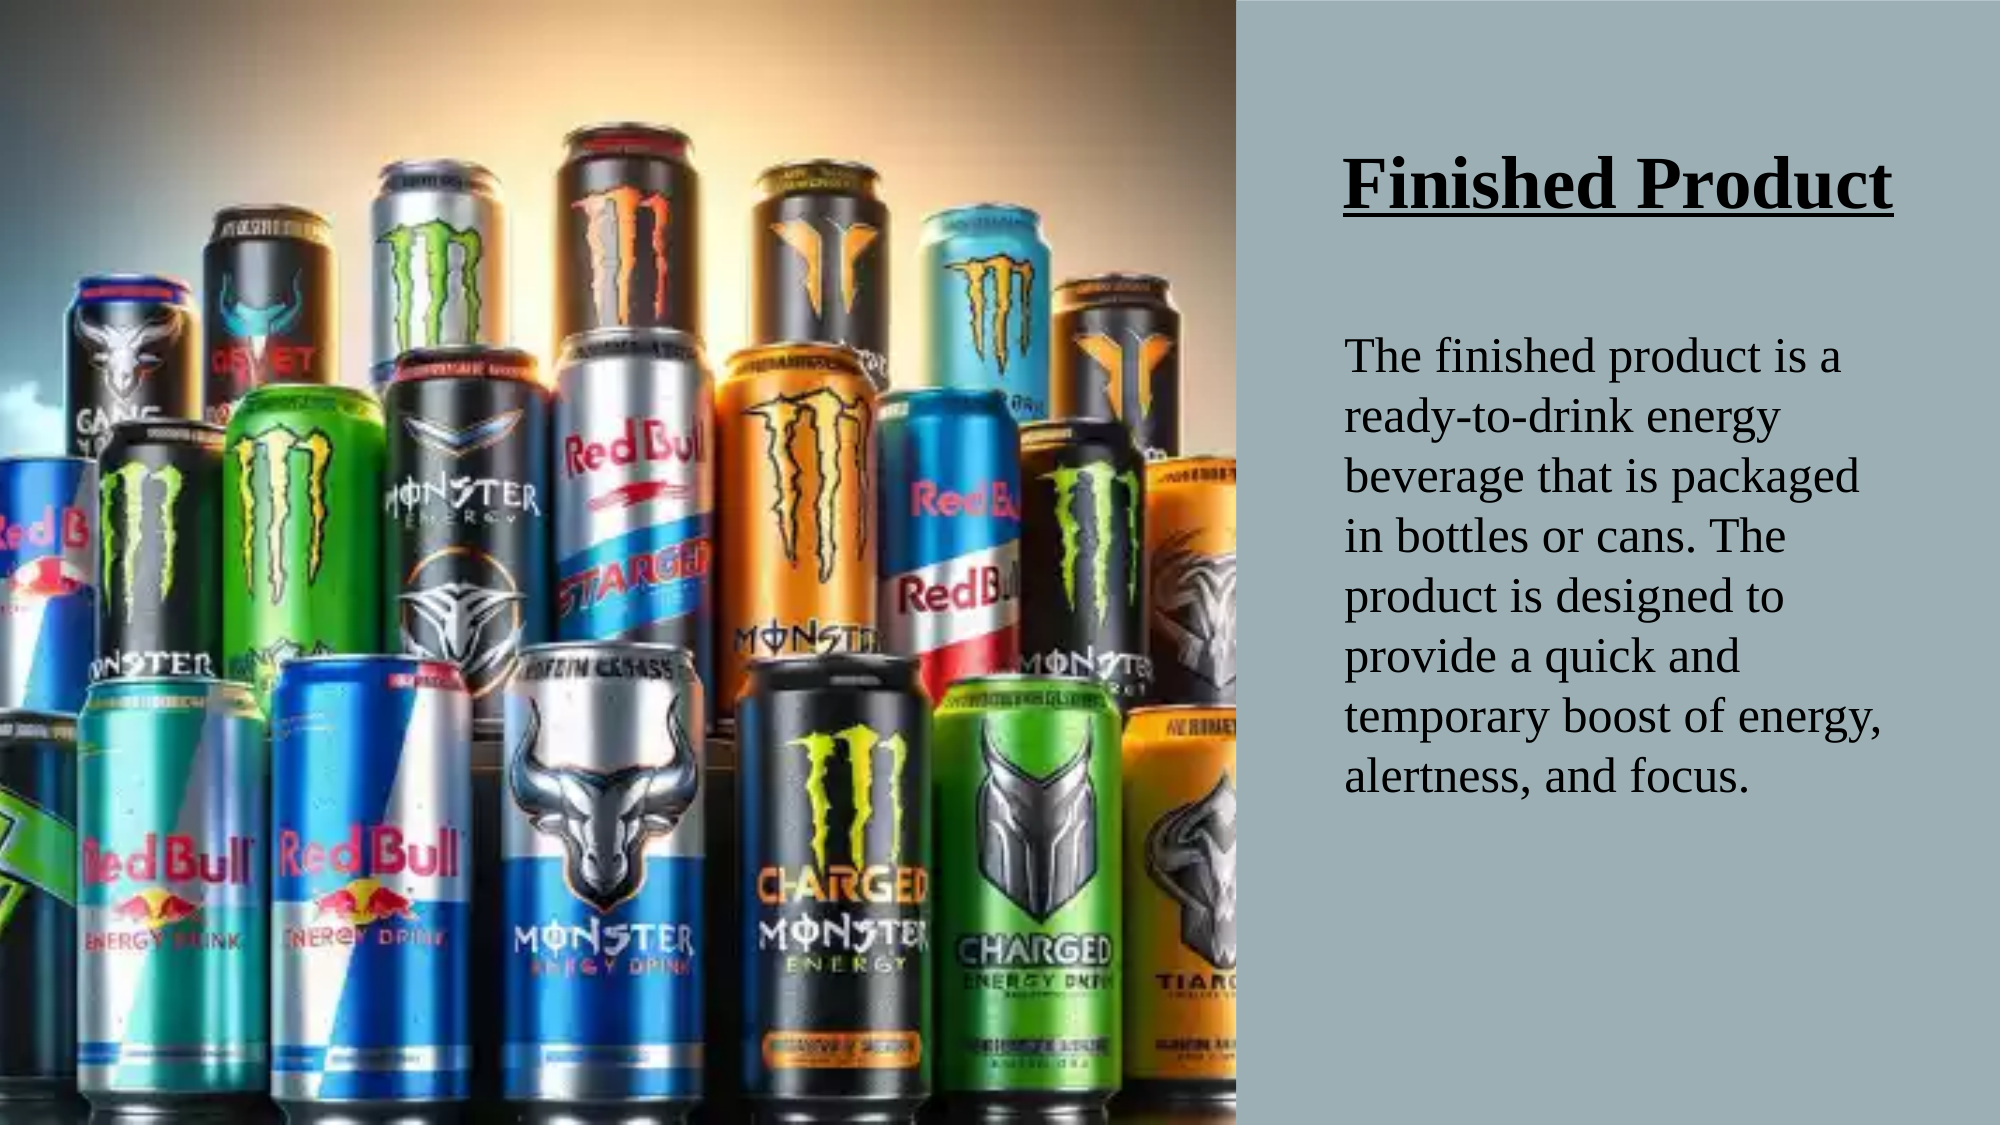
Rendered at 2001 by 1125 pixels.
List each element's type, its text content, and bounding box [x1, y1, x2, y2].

picture [0, 0, 1237, 1125]
text_box [1237, 0, 2000, 1125]
text_box The finished product is a ready-to-drink energy beverage that is packaged in bottles or cans. The product is designed to provide a quick and temporary boost of energy, alertness, and focus. [1237, 158, 1917, 967]
text_box Finished Product [1308, 126, 1929, 232]
